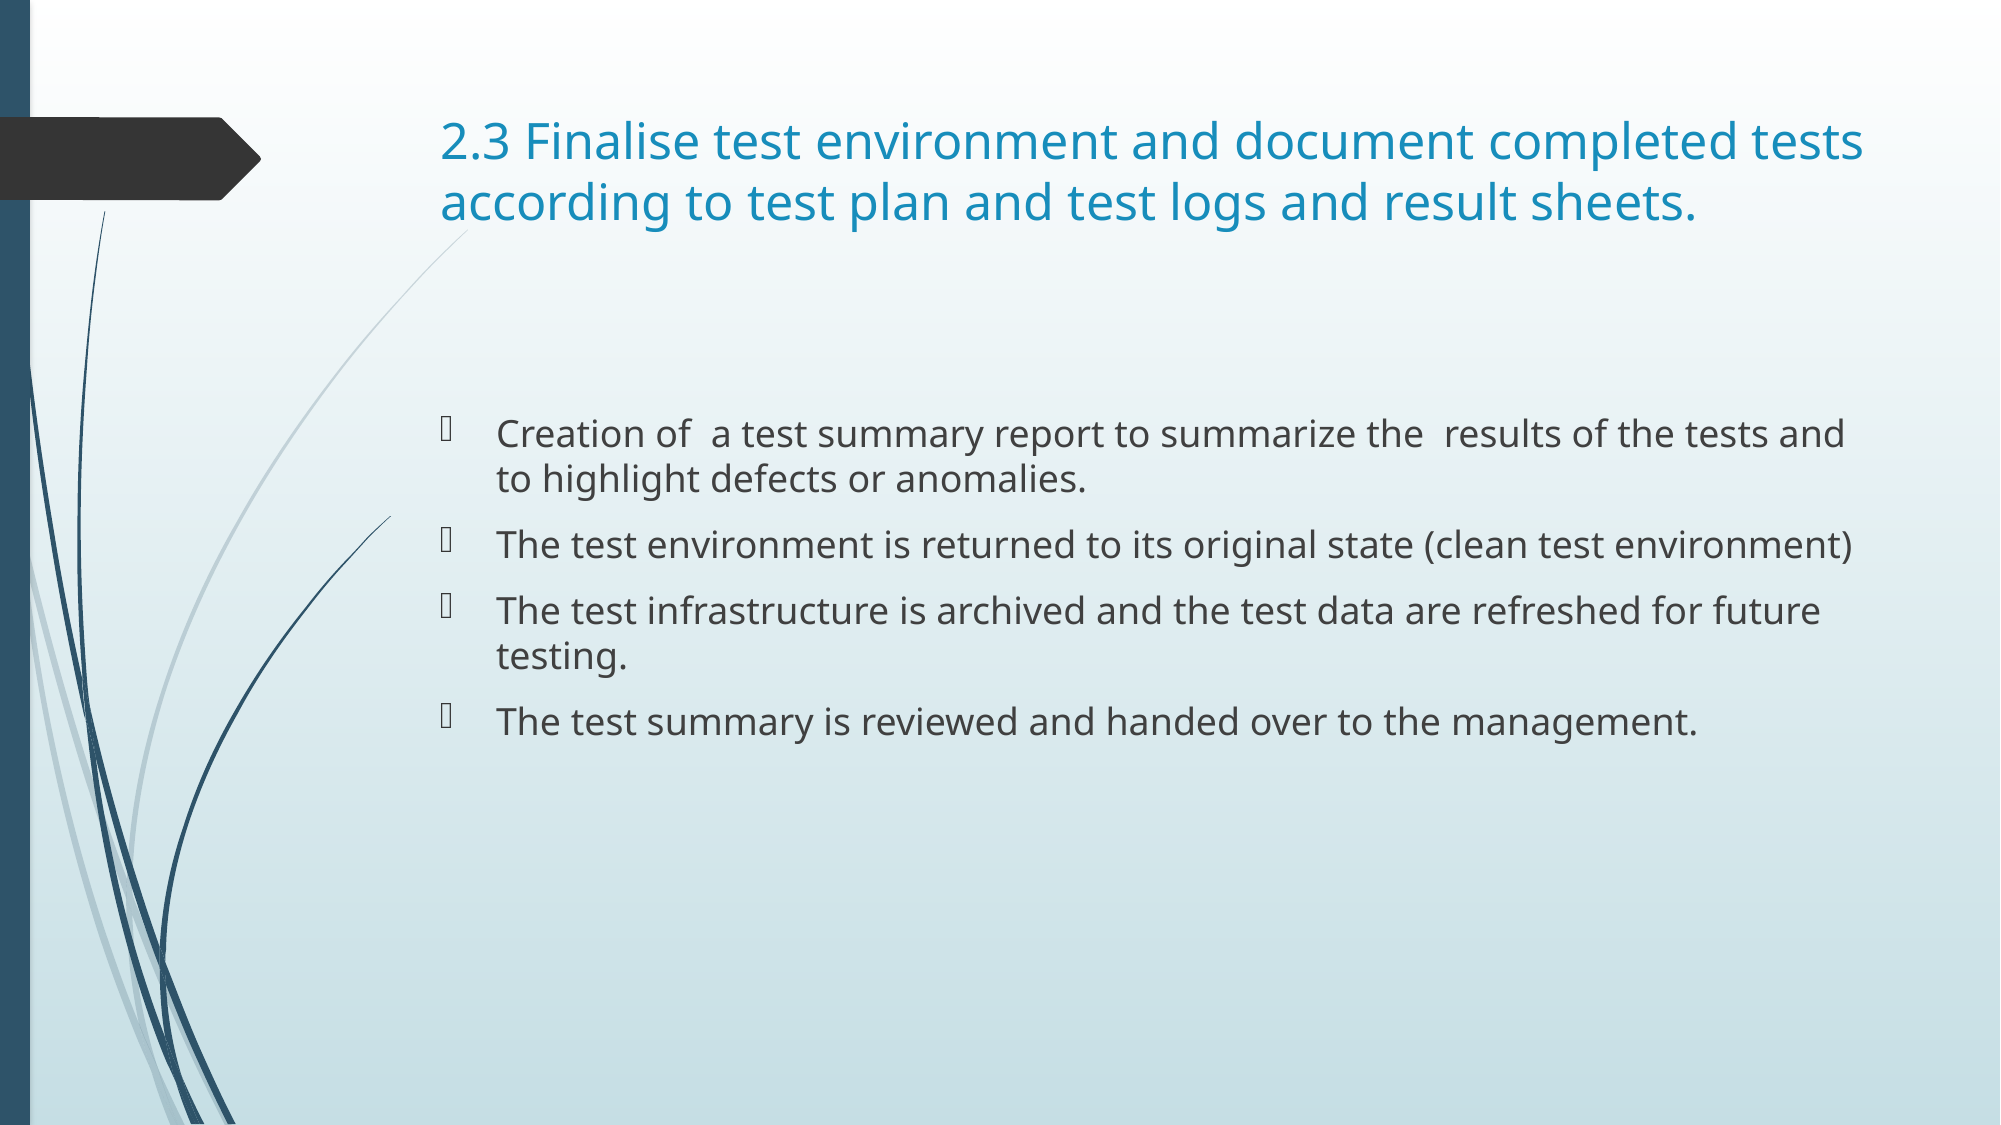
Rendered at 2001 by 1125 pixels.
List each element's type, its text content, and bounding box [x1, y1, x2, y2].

title 2.3 Finalise test environment and document completed tests according to test plan and test logs and result sheets. [425, 102, 1888, 350]
list Creation of a test summary report to summarize the results of the tests and to highlight defects or anomalies. The test environment is returned to its original state (clean test environment) The test infrastructure is archived and the test data are refreshed for future testing. The test summary is reviewed and handed over to the management. [424, 402, 1888, 1094]
